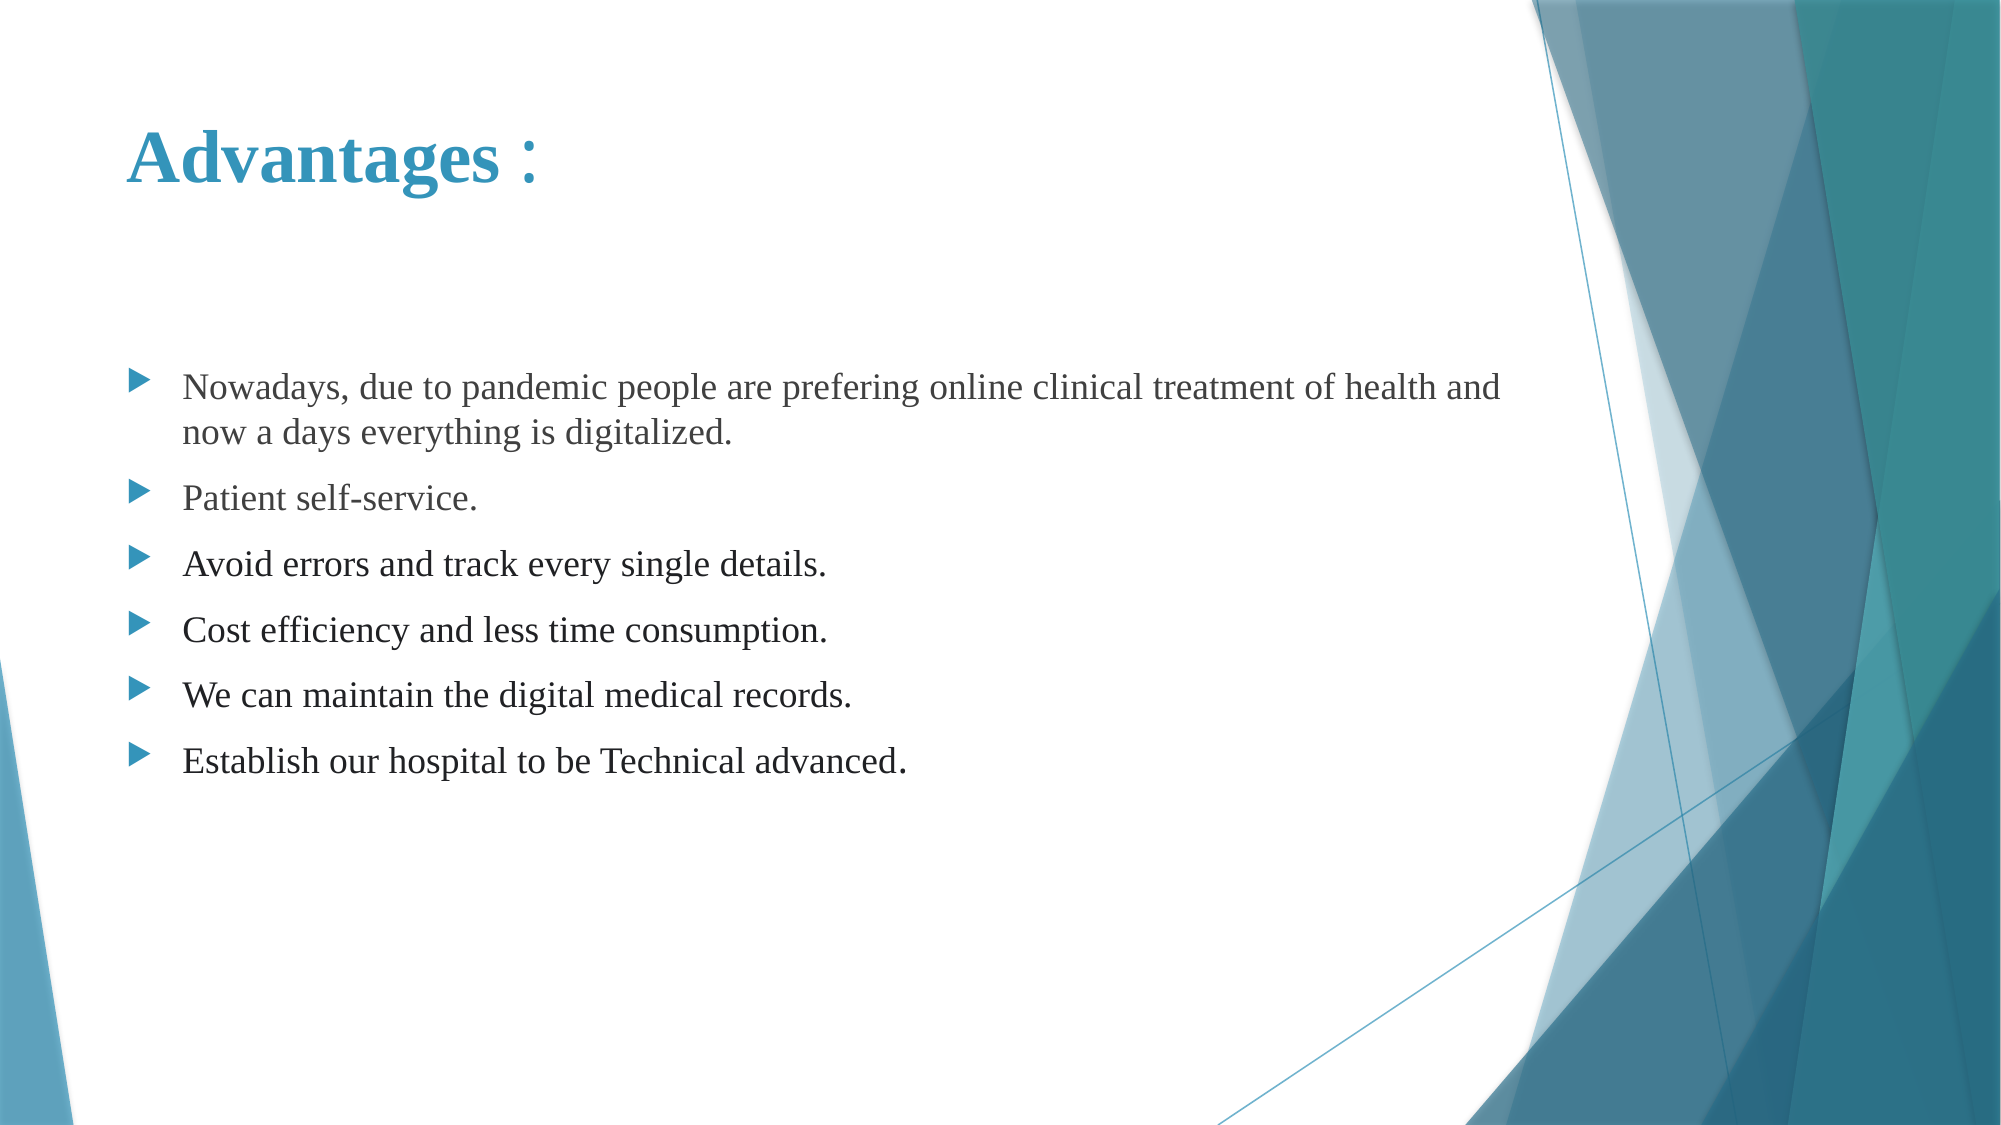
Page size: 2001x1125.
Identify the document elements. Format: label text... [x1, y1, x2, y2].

title Advantages : [111, 99, 1522, 317]
list Nowadays, due to pandemic people are prefering online clinical treatment of health and now a days everything is digitalized. Patient self-service. Avoid errors and track every single details. Cost efficiency and less time consumption. We can maintain the digital medical records. Establish our hospital to be Technical advanced. [111, 354, 1522, 992]
